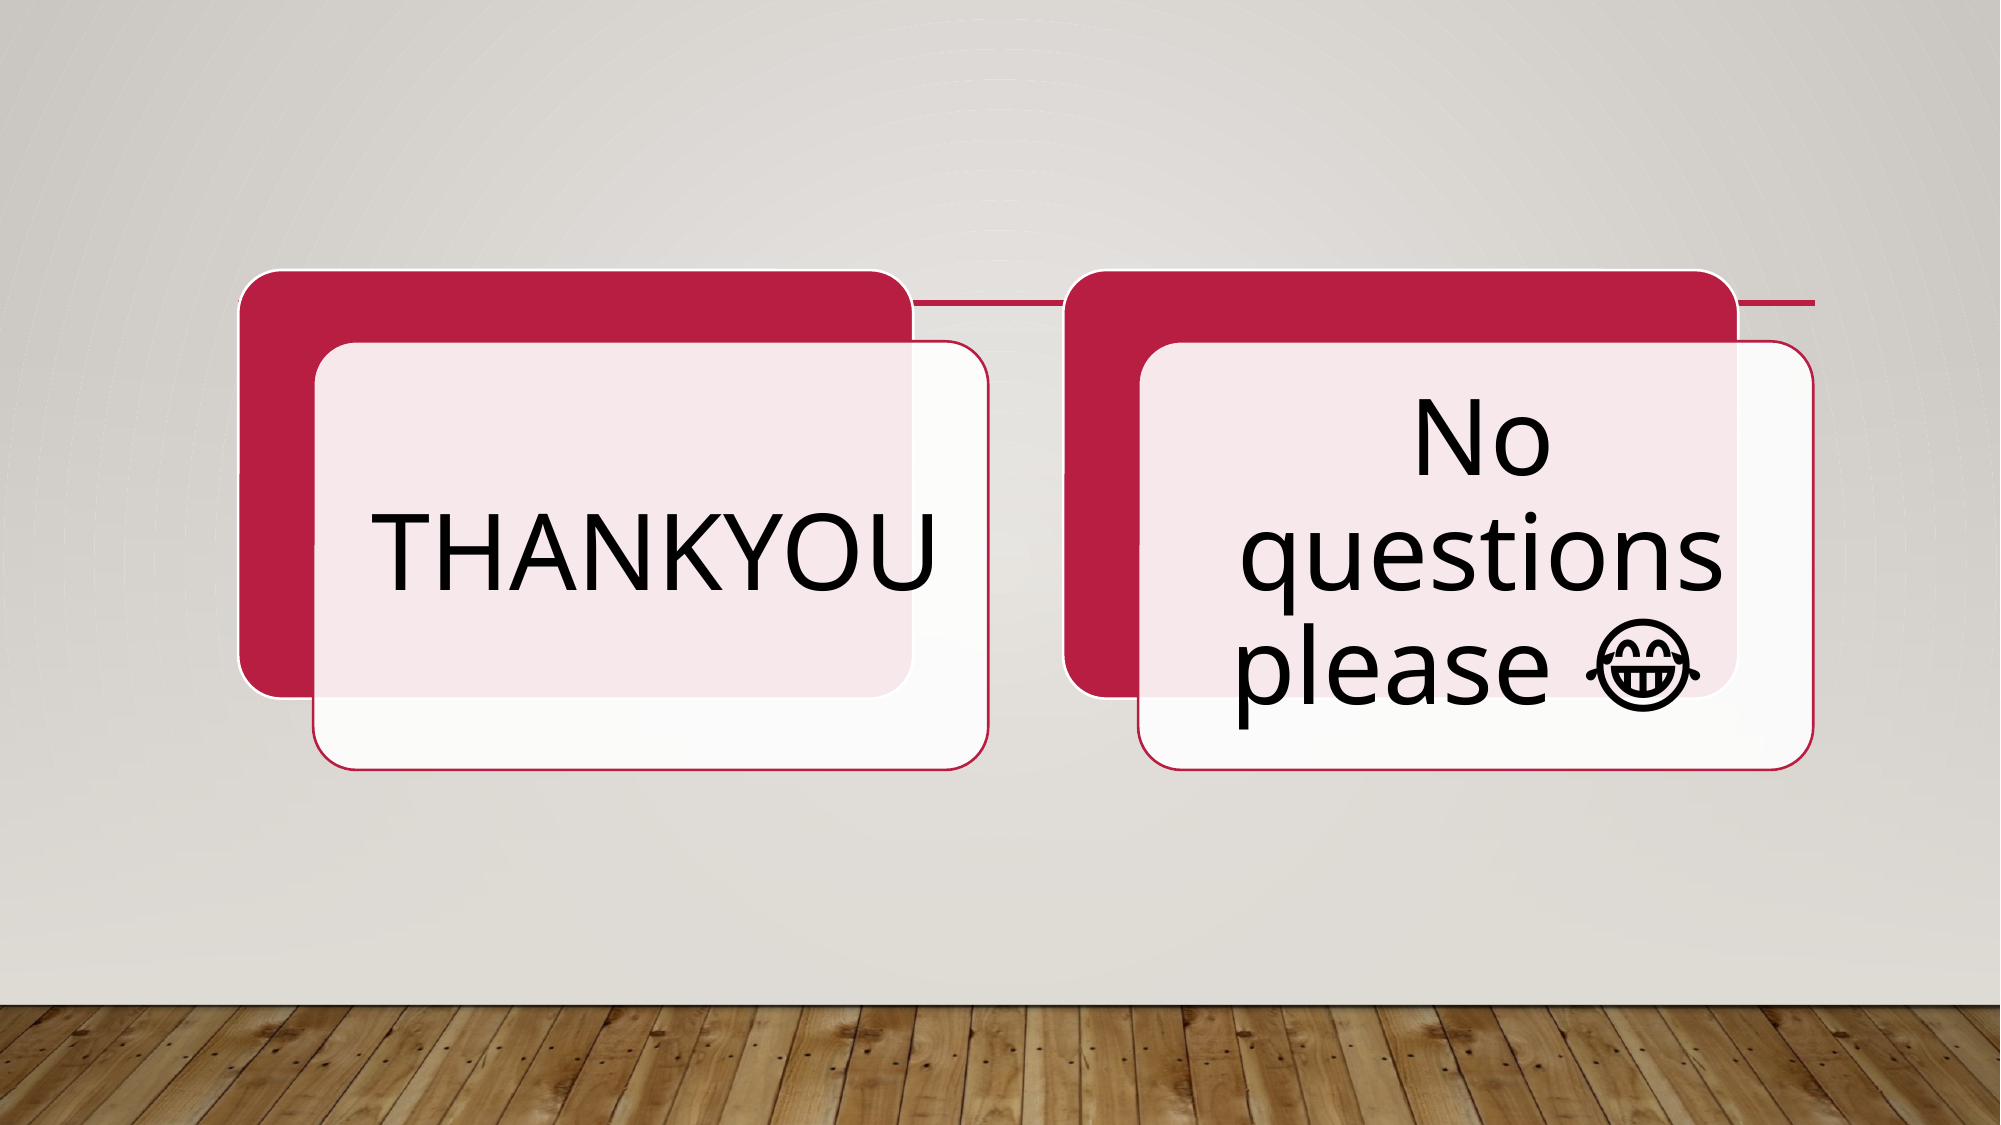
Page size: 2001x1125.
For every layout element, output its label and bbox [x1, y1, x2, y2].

list [237, 143, 1814, 897]
picture [0, 1005, 2000, 1125]
